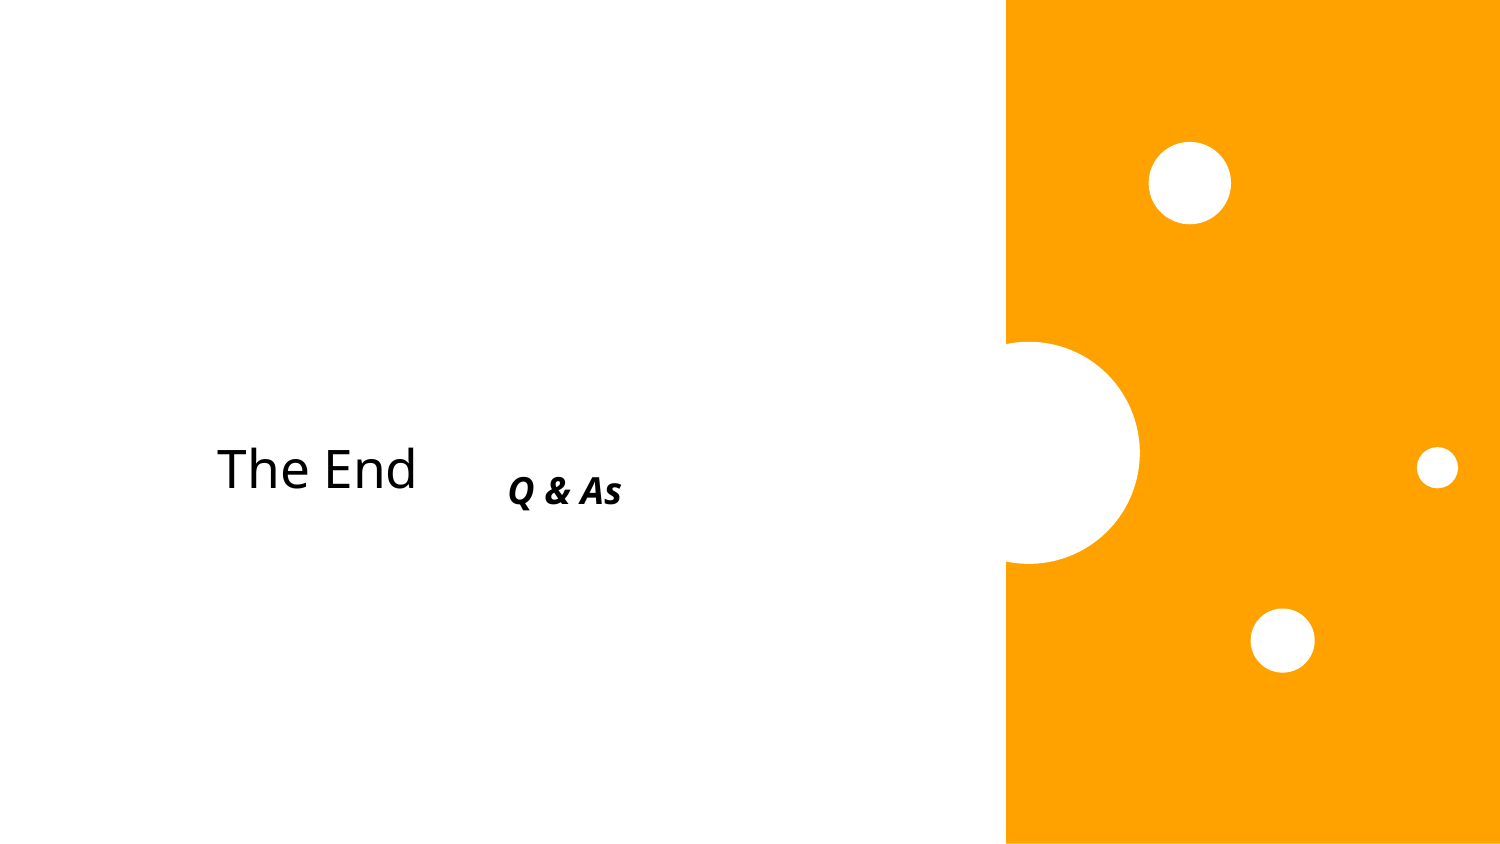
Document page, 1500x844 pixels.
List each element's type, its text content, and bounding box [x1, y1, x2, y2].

text_box [1250, 608, 1315, 673]
text_box Q & As [492, 429, 946, 528]
text_box [1416, 447, 1459, 489]
title The End [202, 420, 922, 515]
text_box [917, 341, 1140, 564]
text_box [1006, 0, 1500, 844]
text_box [1148, 141, 1232, 225]
